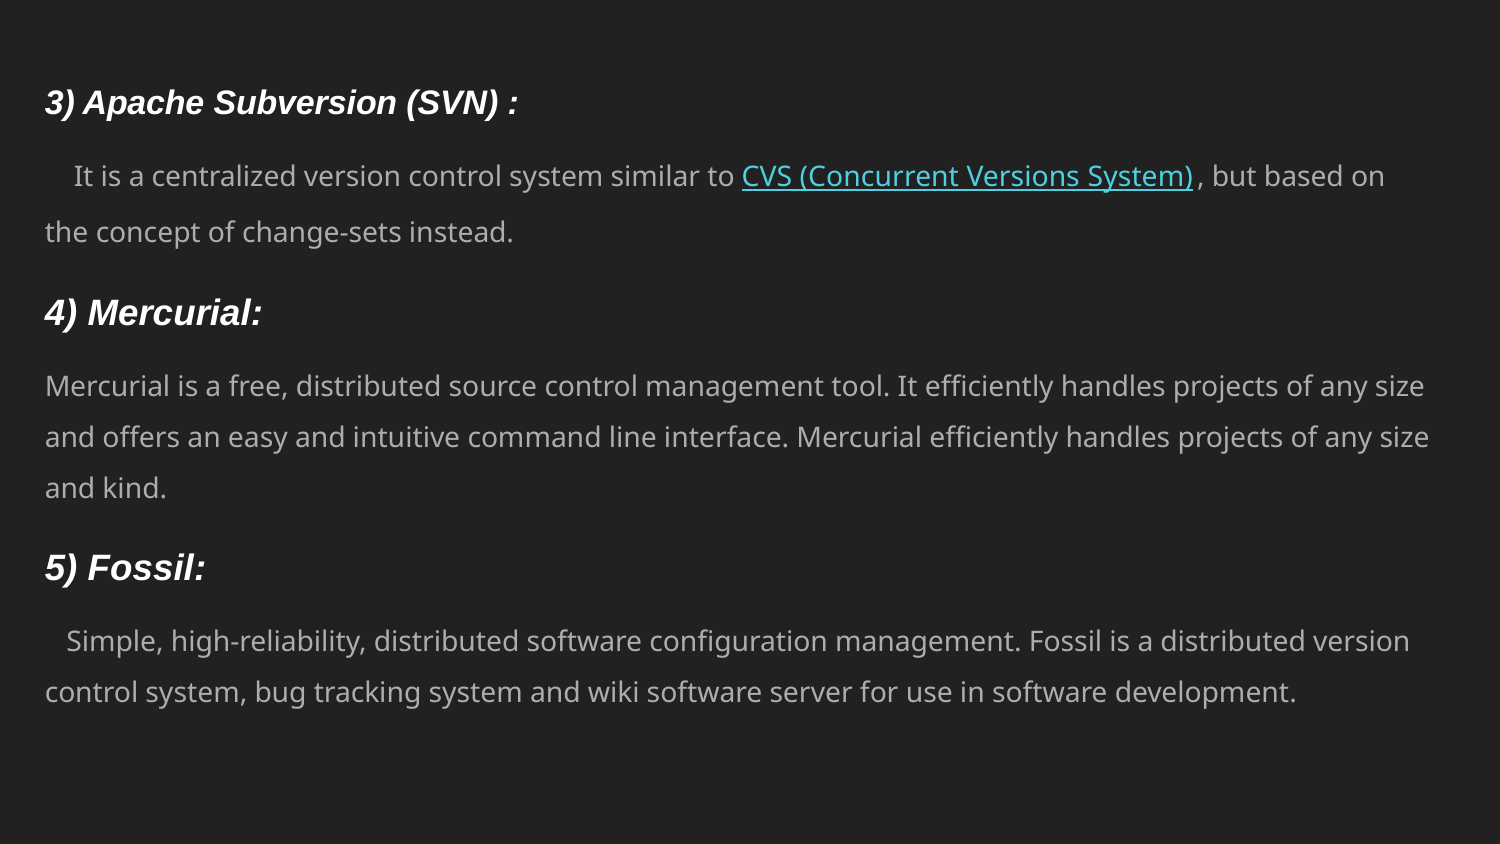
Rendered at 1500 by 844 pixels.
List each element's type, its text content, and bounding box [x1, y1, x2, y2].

list 3) Apache Subversion (SVN) : It is a centralized version control system similar to CVS (Concurrent Versions System) , but based on the concept of change-sets instead. 4) Mercurial: Mercurial is a free, distributed source control management tool. It efficiently handles projects of any size and offers an easy and intuitive command line interface. Mercurial efficiently handles projects of any size and kind. 5) Fossil: Simple, high-reliability, distributed software configuration management. Fossil is a distributed version control system, bug tracking system and wiki software server for use in software development. [29, 45, 1446, 783]
